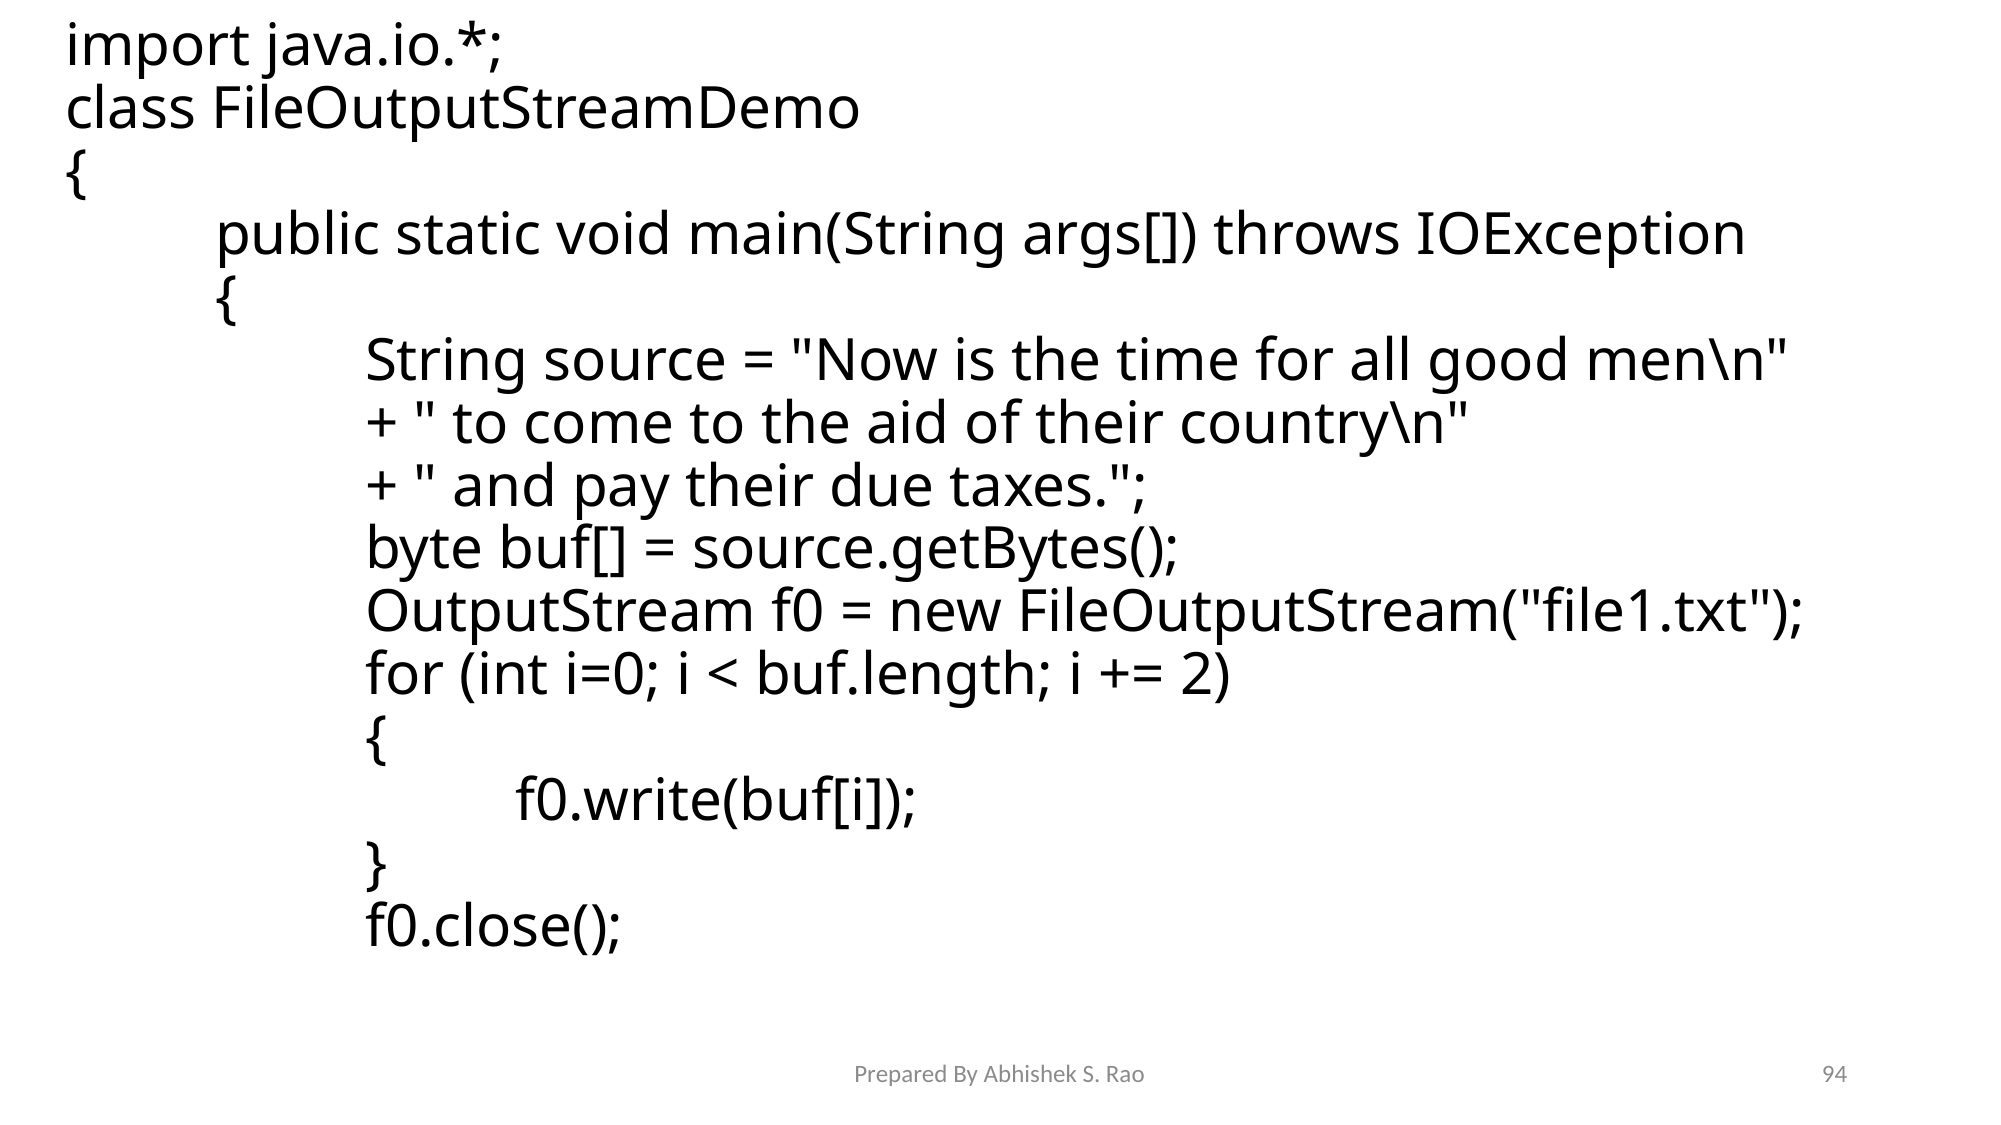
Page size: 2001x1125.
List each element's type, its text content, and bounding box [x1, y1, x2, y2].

slide_number 94 [1412, 1042, 1863, 1103]
list import java.io.*; class FileOutputStreamDemo { public static void main(String args[]) throws IOException { String source = "Now is the time for all good men\n" + " to come to the aid of their country\n" + " and pay their due taxes."; byte buf[] = source.getBytes(); OutputStream f0 = new FileOutputStream("file1.txt"); for (int i=0; i < buf.length; i += 2) { f0.write(buf[i]); } f0.close(); [50, 7, 1958, 1068]
footer Prepared By Abhishek S. Rao [662, 1042, 1338, 1103]
